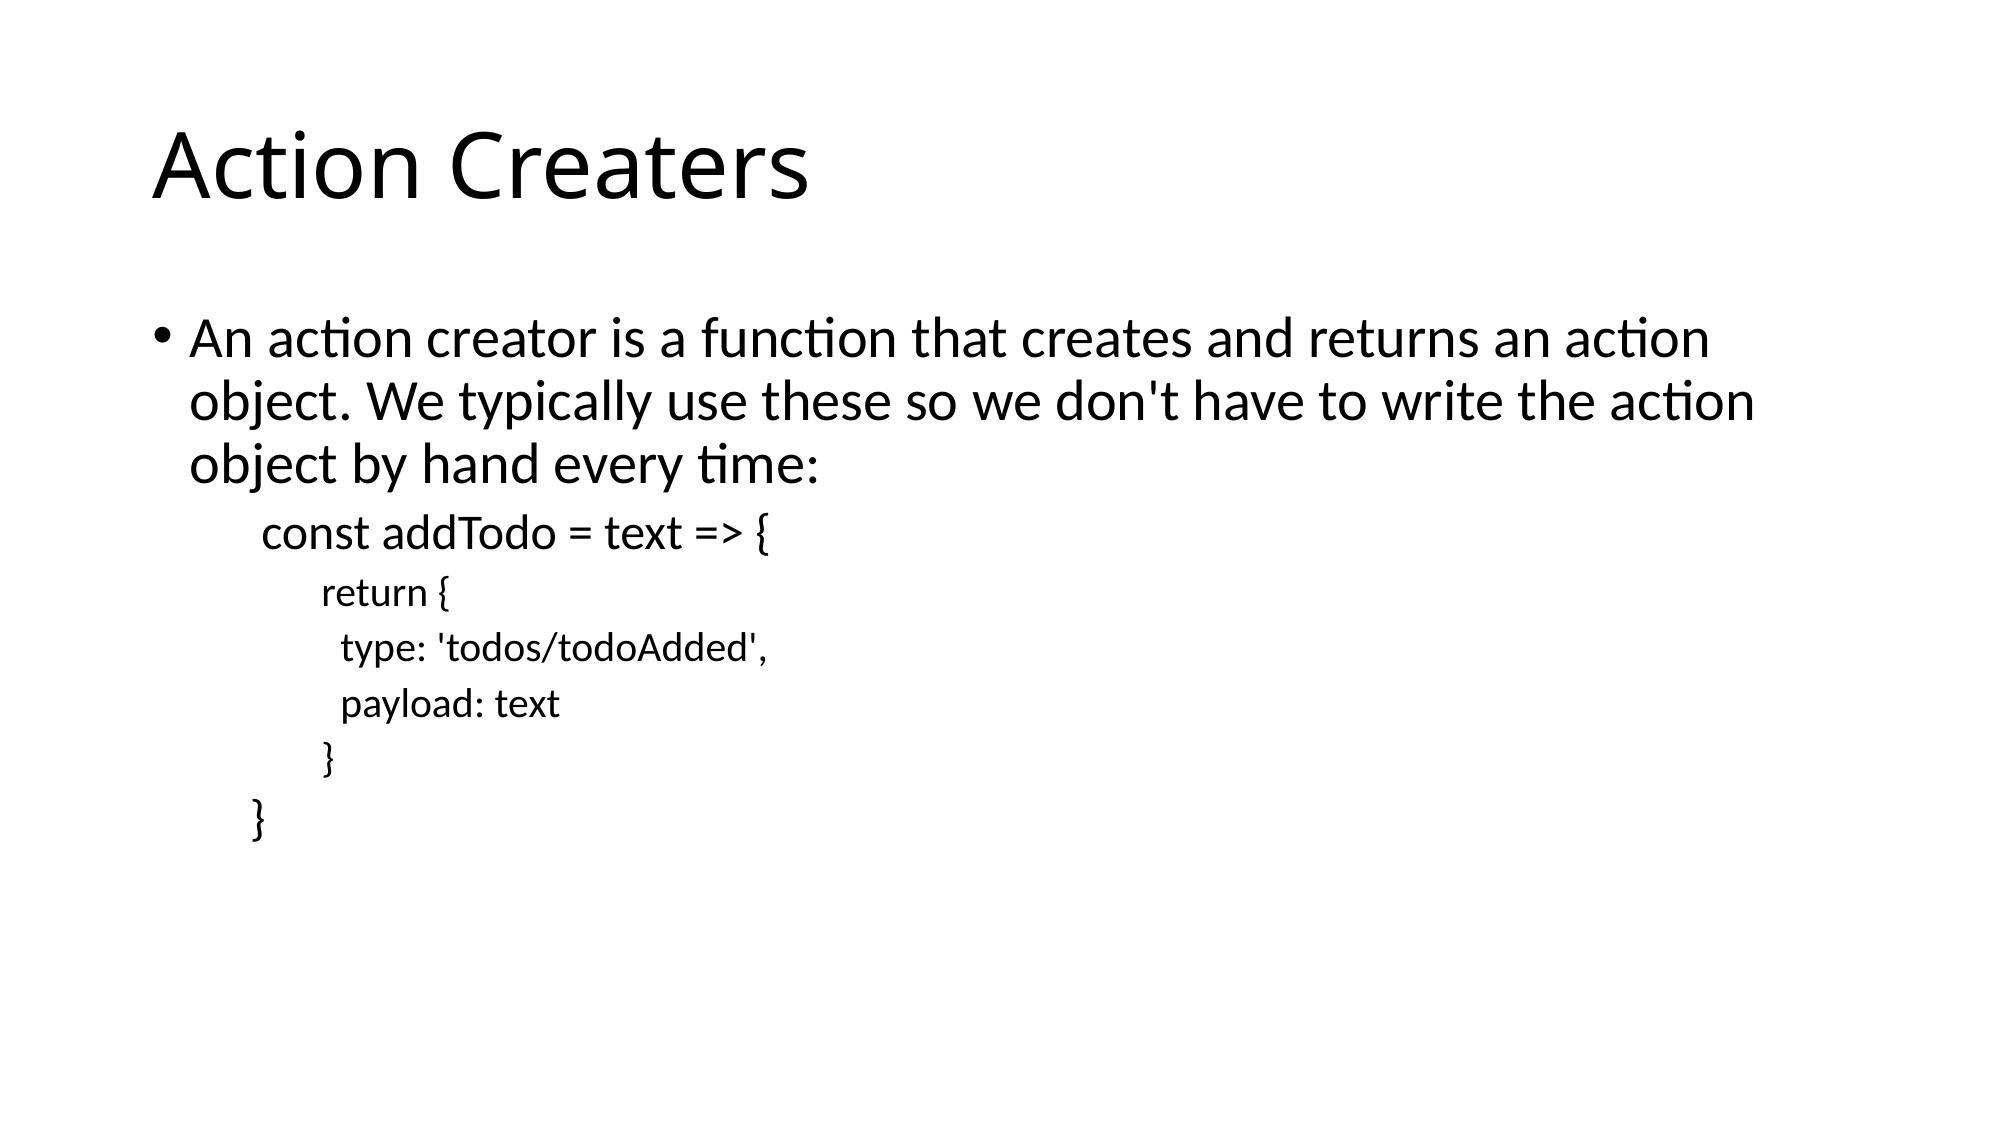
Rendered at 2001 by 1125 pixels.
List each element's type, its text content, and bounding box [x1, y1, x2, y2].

list An action creator is a function that creates and returns an action object. We typically use these so we don't have to write the action object by hand every time: const addTodo = text => { return { type: 'todos/todoAdded', payload: text } } [137, 299, 1863, 1014]
title Action Creaters [137, 59, 1863, 278]
